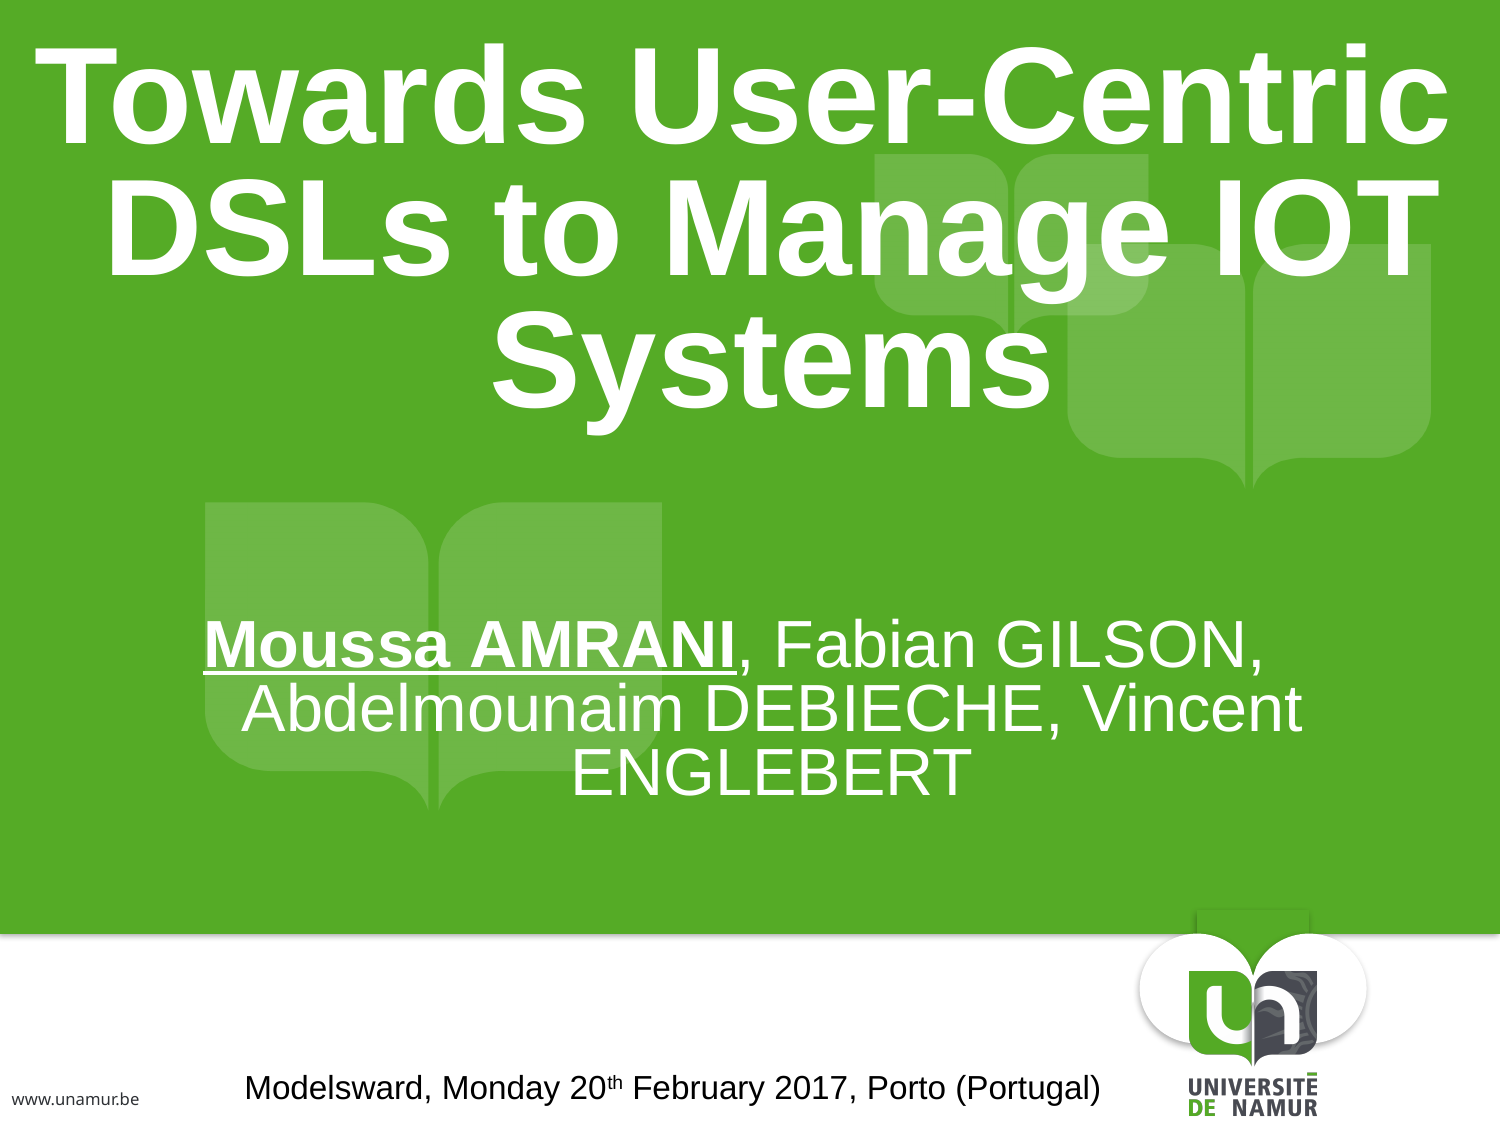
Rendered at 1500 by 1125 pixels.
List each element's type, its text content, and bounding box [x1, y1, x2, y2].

picture [1174, 956, 1332, 1125]
list Towards User-Centric Dsls to Manage IoT Systems Moussa Amrani, Fabian Gilson, Abdelmounaim Debieche, Vincent Englebert [5, 0, 1483, 846]
text_box Modelsward, Monday 20th February 2017, Porto (Portugal) [171, 1058, 1176, 1114]
picture [0, 39, 1495, 871]
